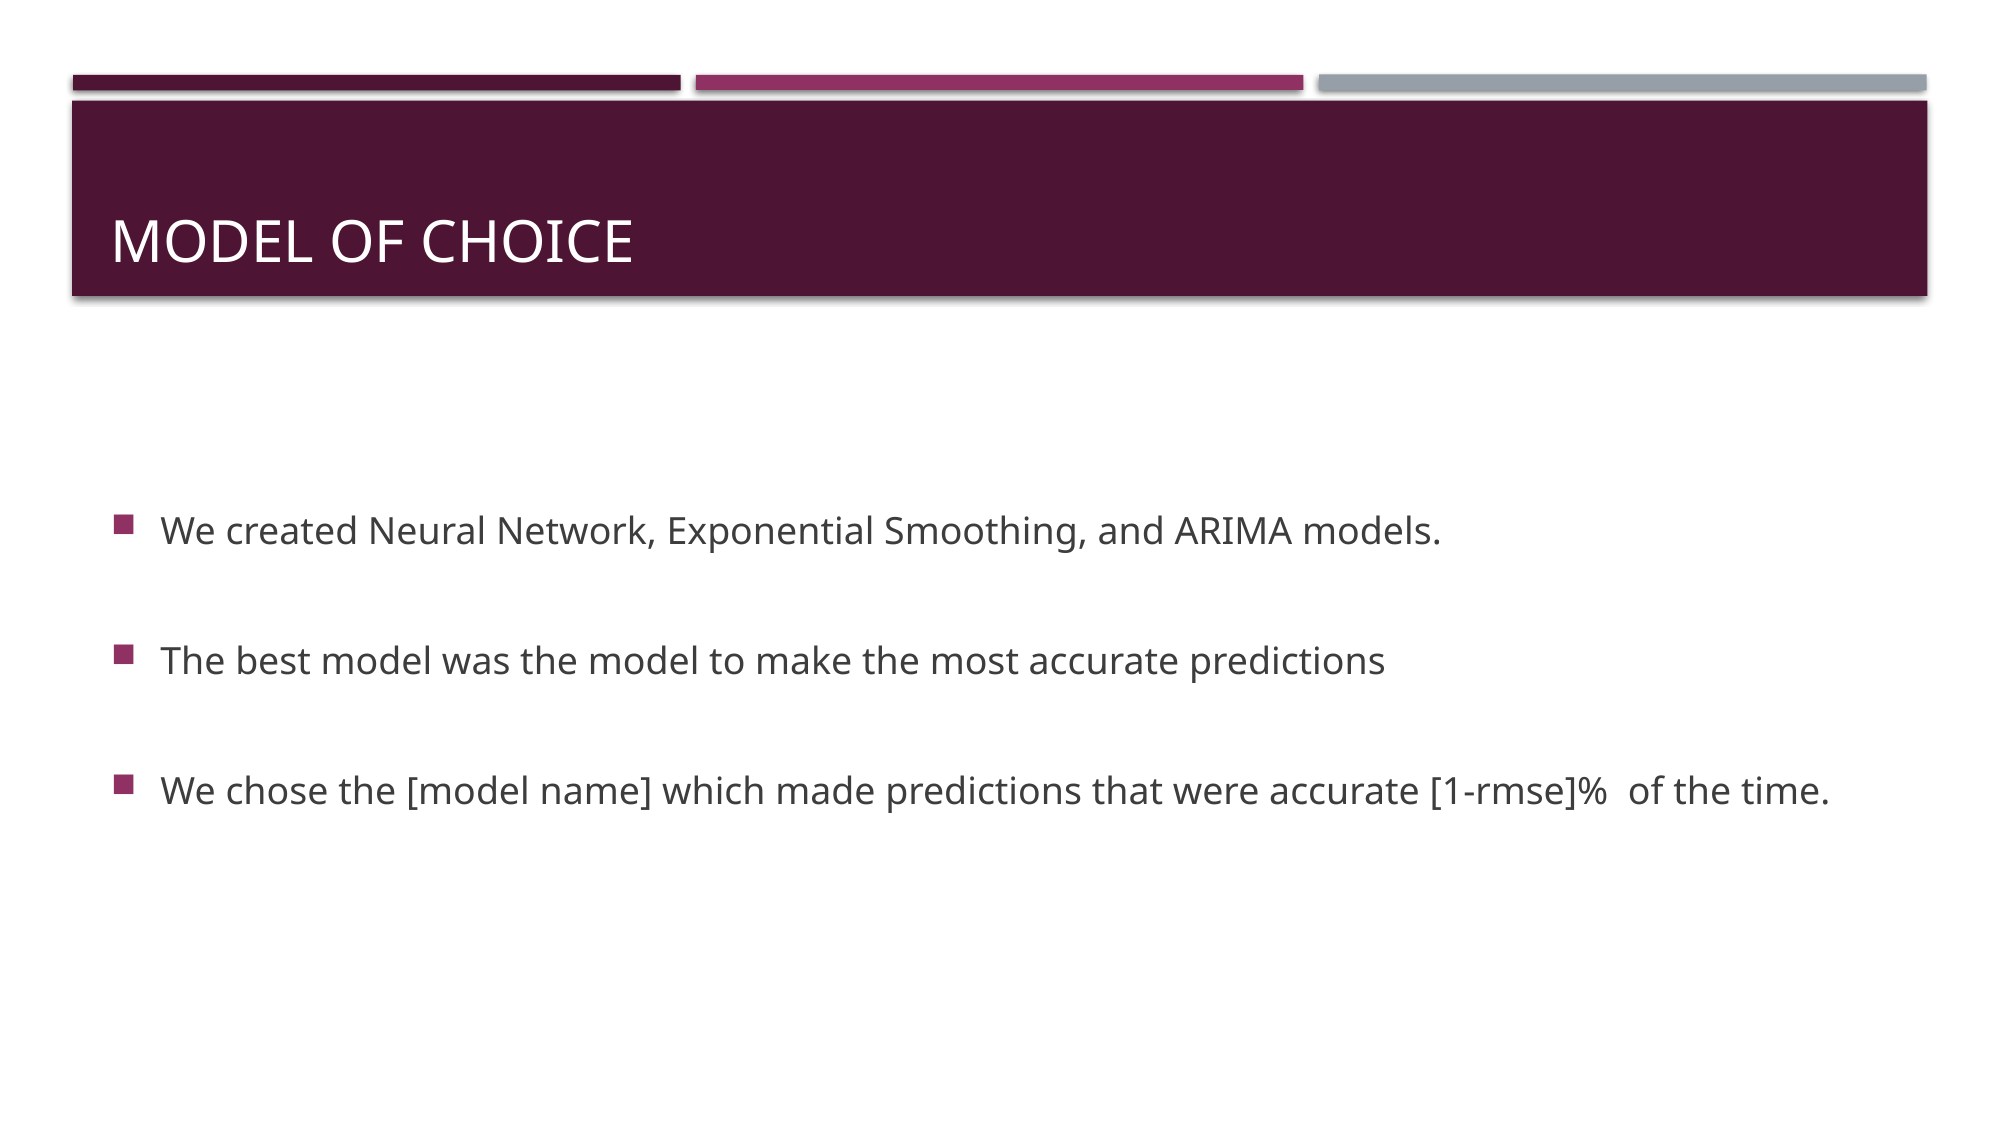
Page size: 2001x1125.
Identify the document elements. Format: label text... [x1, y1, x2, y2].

title Model of choice [95, 115, 1905, 282]
list We created Neural Network, Exponential Smoothing, and ARIMA models. The best model was the model to make the most accurate predictions We chose the [model name] which made predictions that were accurate [1-rmse]% of the time. [95, 357, 1905, 962]
